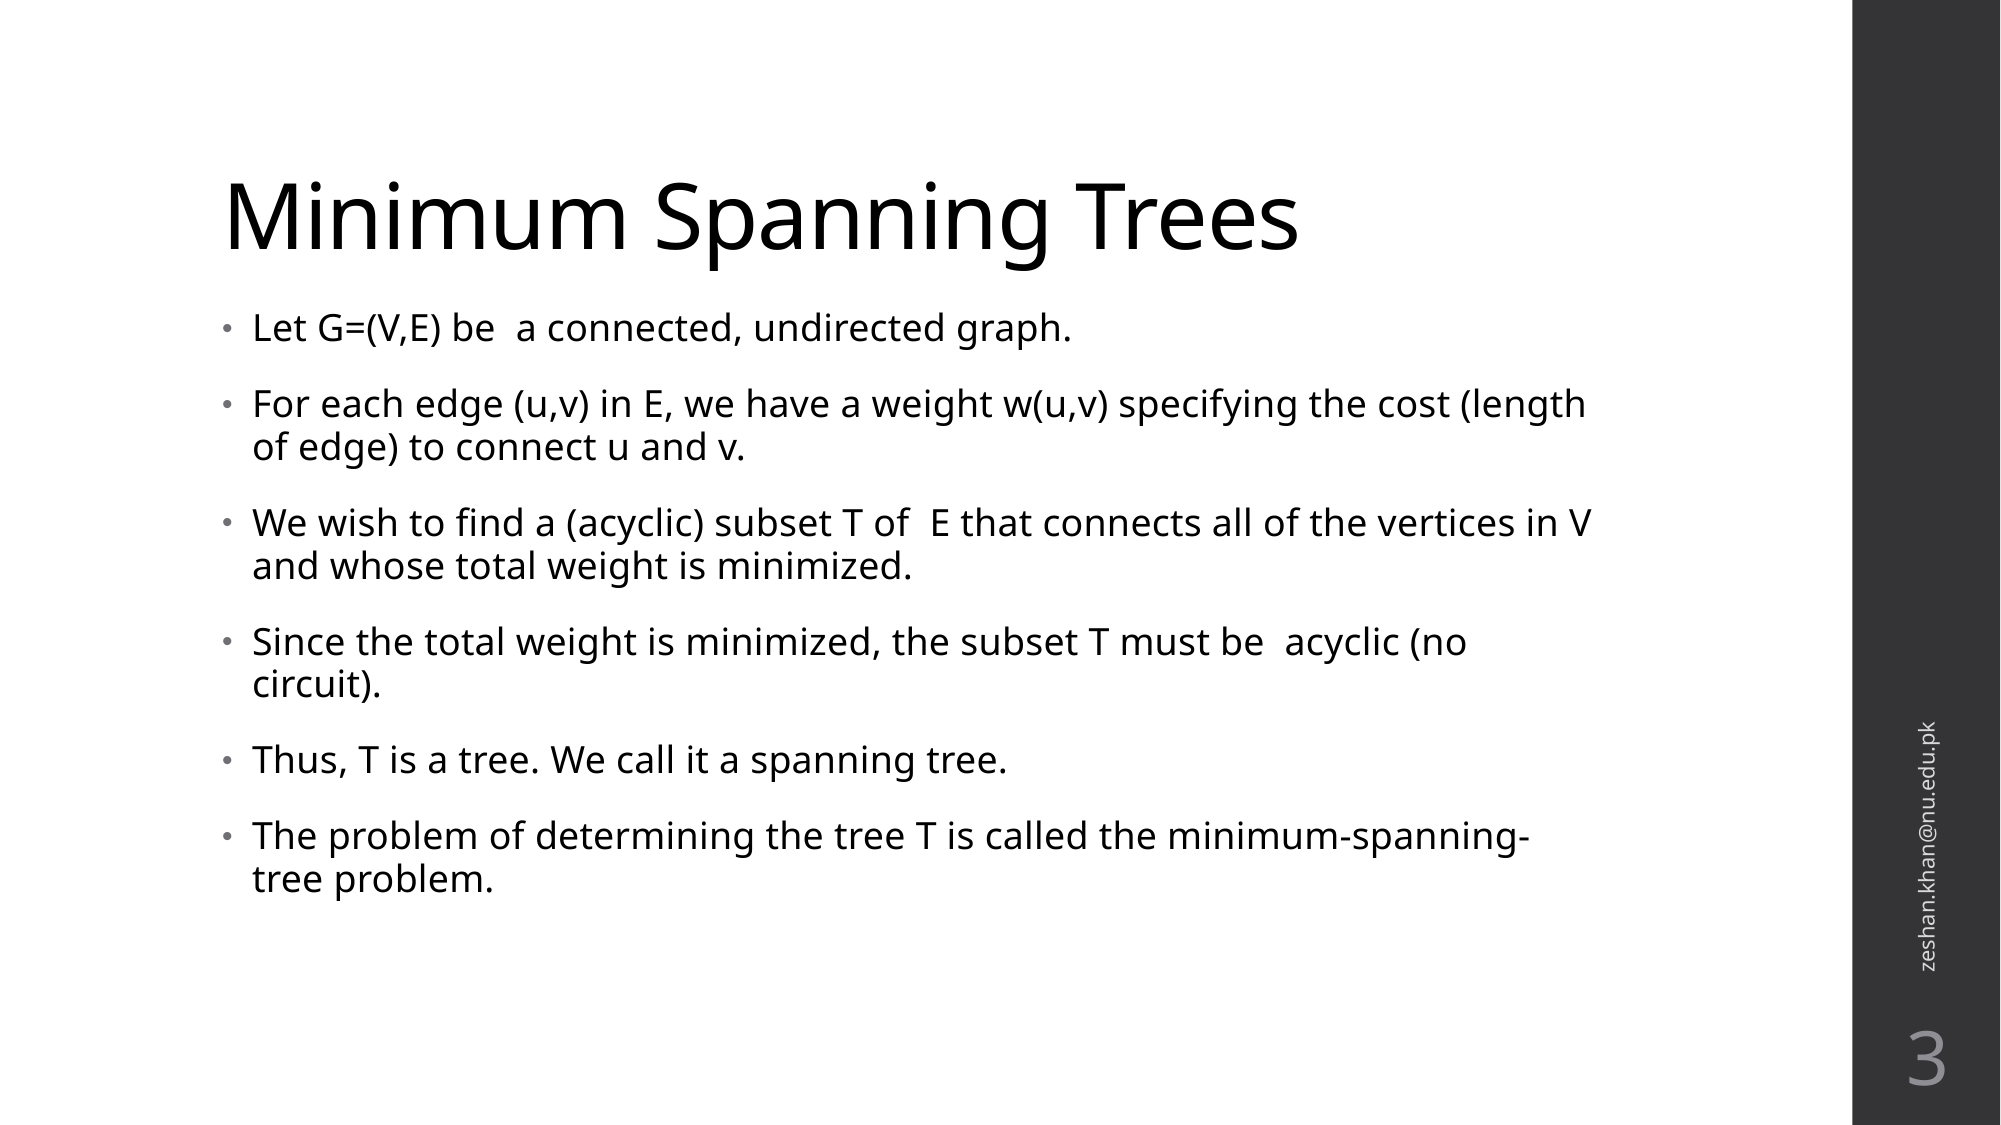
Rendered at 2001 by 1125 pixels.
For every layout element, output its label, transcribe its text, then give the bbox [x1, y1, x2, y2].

slide_number 3 [1852, 1012, 2000, 1110]
list Let G=(V,E) be a connected, undirected graph. For each edge (u,v) in E, we have a weight w(u,v) specifying the cost (length of edge) to connect u and v. We wish to find a (acyclic) subset T of E that connects all of the vertices in V and whose total weight is minimized. Since the total weight is minimized, the subset T must be acyclic (no circuit). Thus, T is a tree. We call it a spanning tree. The problem of determining the tree T is called the minimum-spanning-tree problem. [206, 299, 1617, 1014]
footer zeshan.khan@nu.edu.pk [1897, 400, 1958, 988]
title Minimum Spanning Trees [206, 60, 1797, 278]
